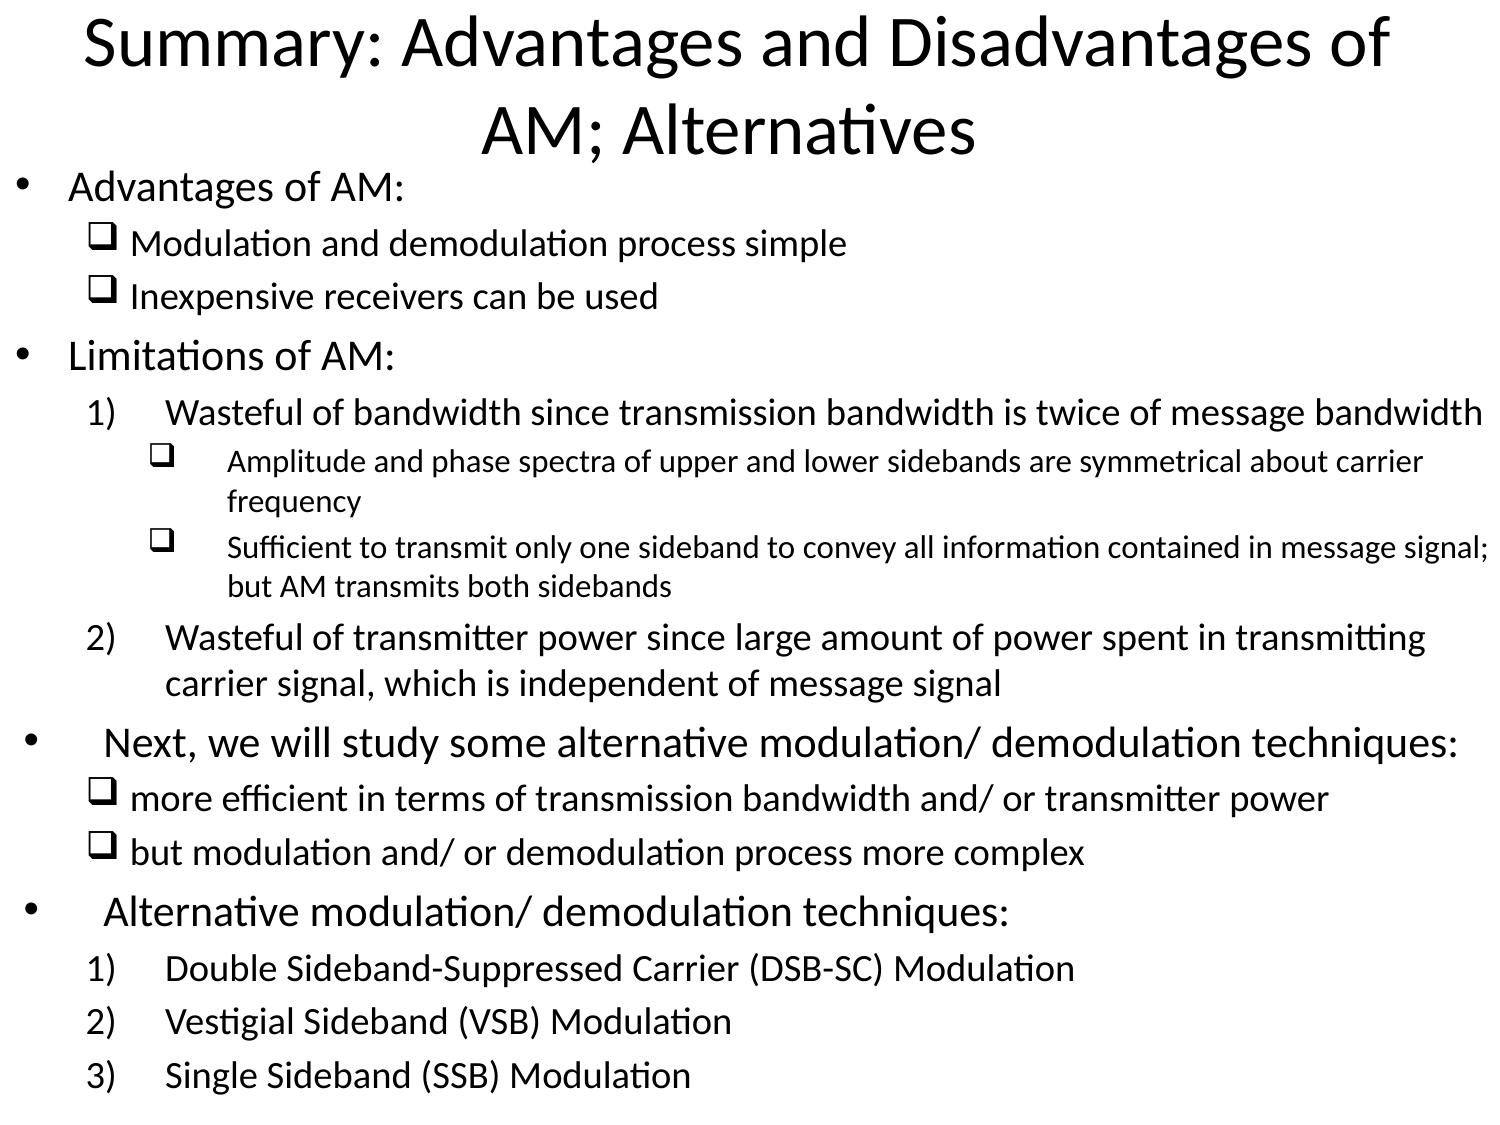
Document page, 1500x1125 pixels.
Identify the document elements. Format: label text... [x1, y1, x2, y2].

list Advantages of AM: Modulation and demodulation process simple Inexpensive receivers can be used Limitations of AM: Wasteful of bandwidth since transmission bandwidth is twice of message bandwidth Amplitude and phase spectra of upper and lower sidebands are symmetrical about carrier frequency Sufficient to transmit only one sideband to convey all information contained in message signal; but AM transmits both sidebands Wasteful of transmitter power since large amount of power spent in transmitting carrier signal, which is independent of message signal Next, we will study some alternative modulation/ demodulation techniques: more efficient in terms of transmission bandwidth and/ or transmitter power but modulation and/ or demodulation process more complex Alternative modulation/ demodulation techniques: Double Sideband-Suppressed Carrier (DSB-SC) Modulation Vestigial Sideband (VSB) Modulation Single Sideband (SSB) Modulation [0, 149, 1500, 1125]
title Summary: Advantages and Disadvantages of AM; Alternatives [62, 0, 1413, 149]
